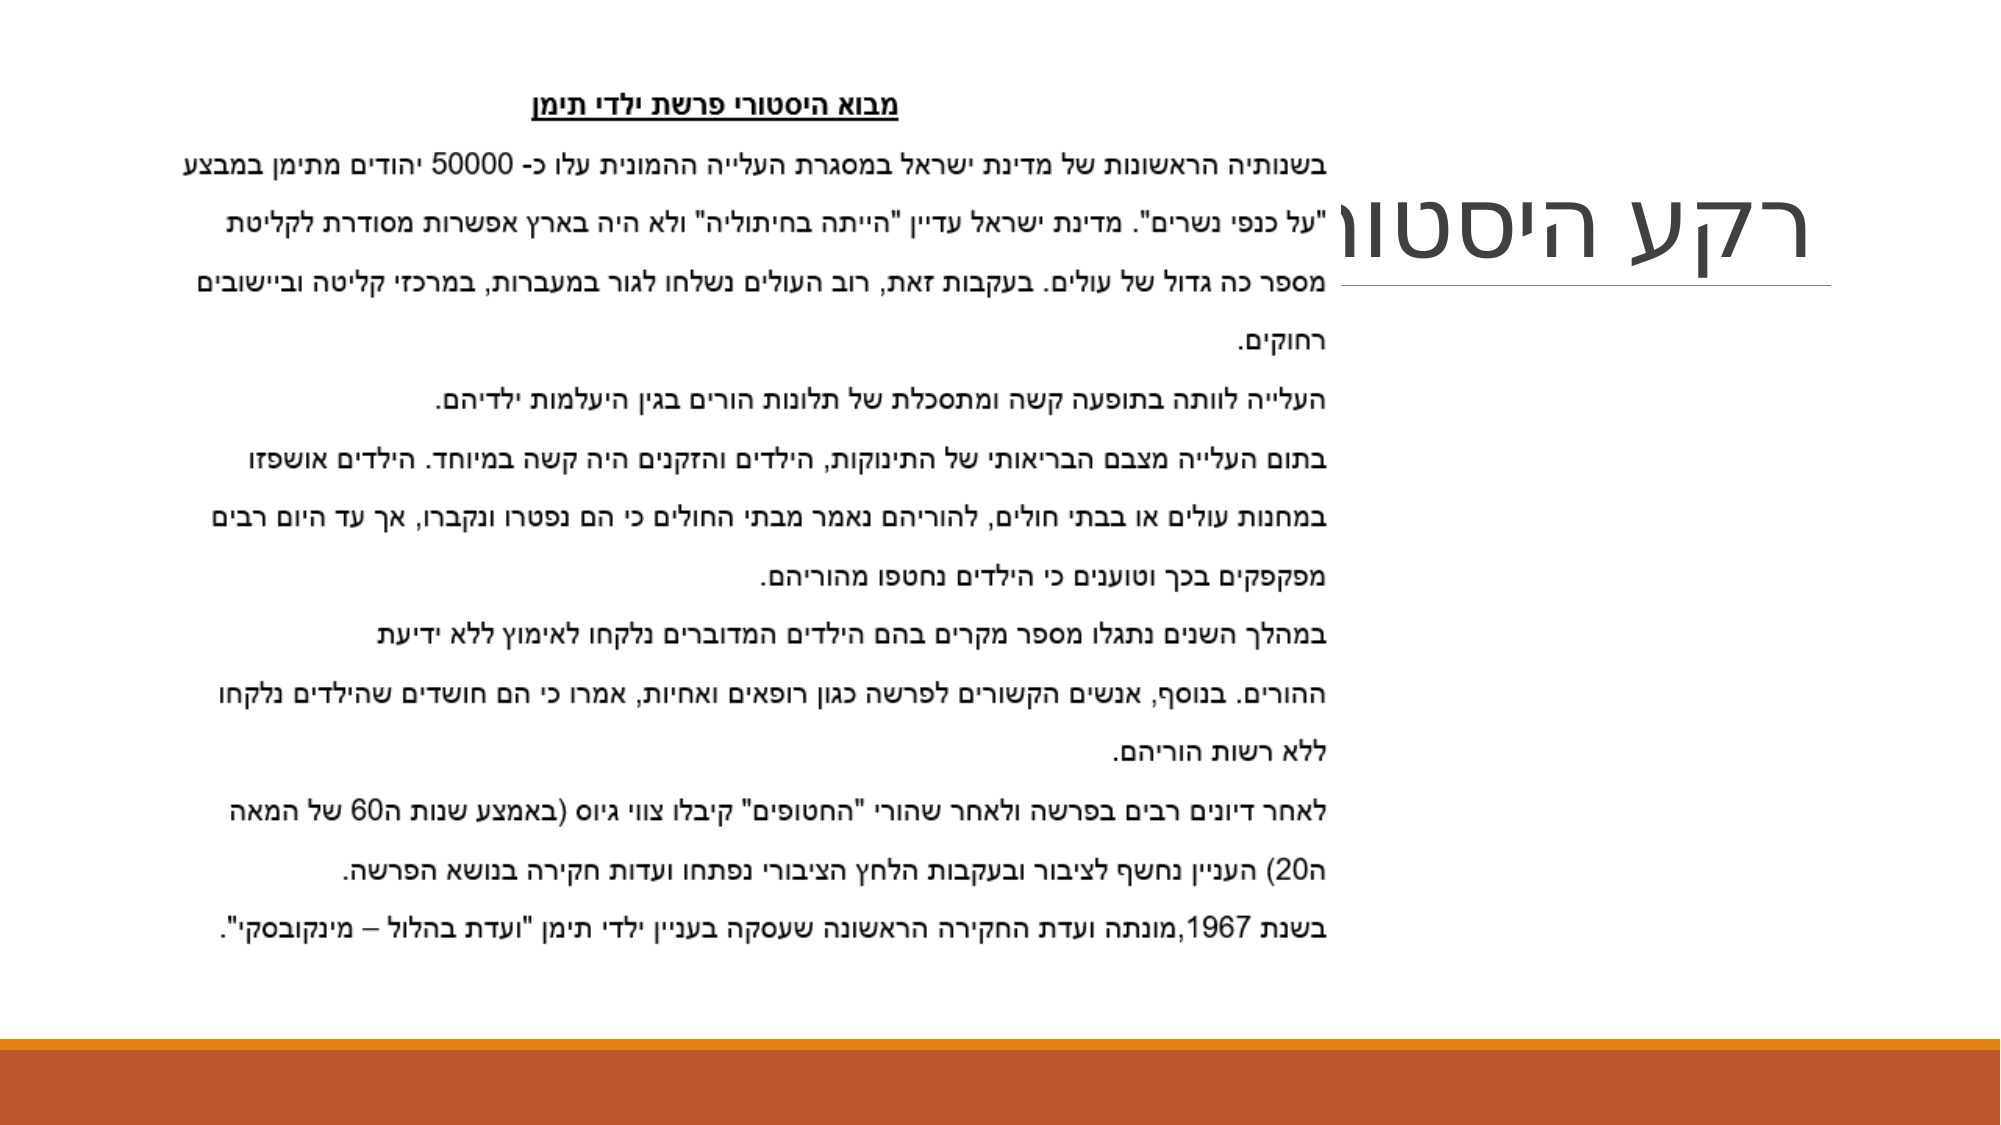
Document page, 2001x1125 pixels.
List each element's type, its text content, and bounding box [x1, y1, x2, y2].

picture [179, 79, 1342, 953]
title רקע היסטורי [180, 47, 1830, 285]
